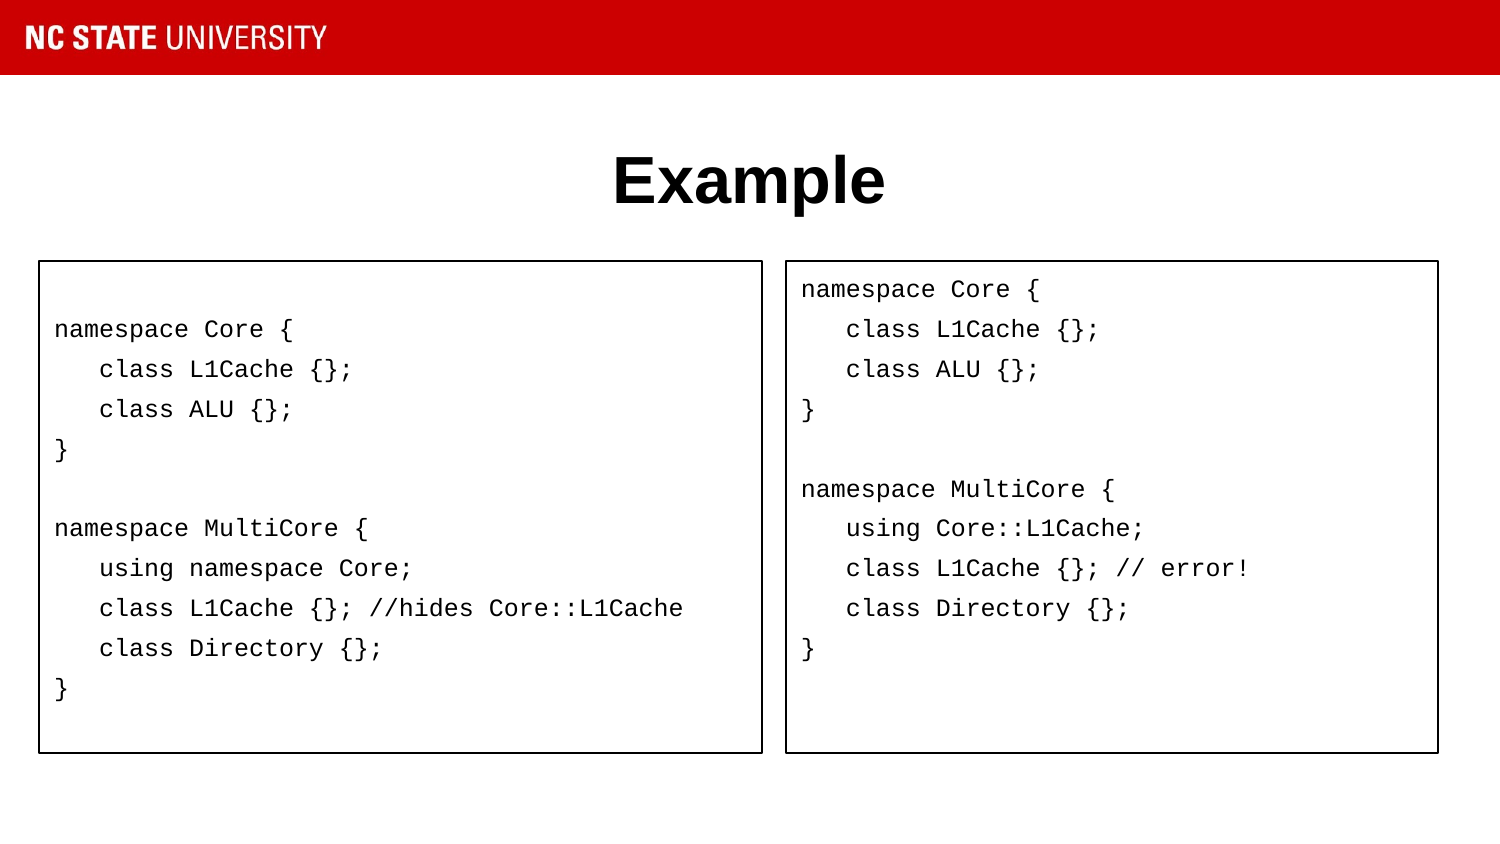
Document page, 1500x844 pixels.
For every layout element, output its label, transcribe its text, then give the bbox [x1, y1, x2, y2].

text_box namespace Core { class L1Cache {}; class ALU {}; } namespace MultiCore { using namespace Core; class L1Cache {}; //hides Core::L1Cache class Directory {}; } [39, 260, 762, 753]
picture [0, 0, 1500, 75]
text_box namespace Core { class L1Cache {}; class ALU {}; } namespace MultiCore { using Core::L1Cache; class L1Cache {}; // error! class Directory {}; } [785, 260, 1438, 753]
title Example [75, 110, 1425, 243]
